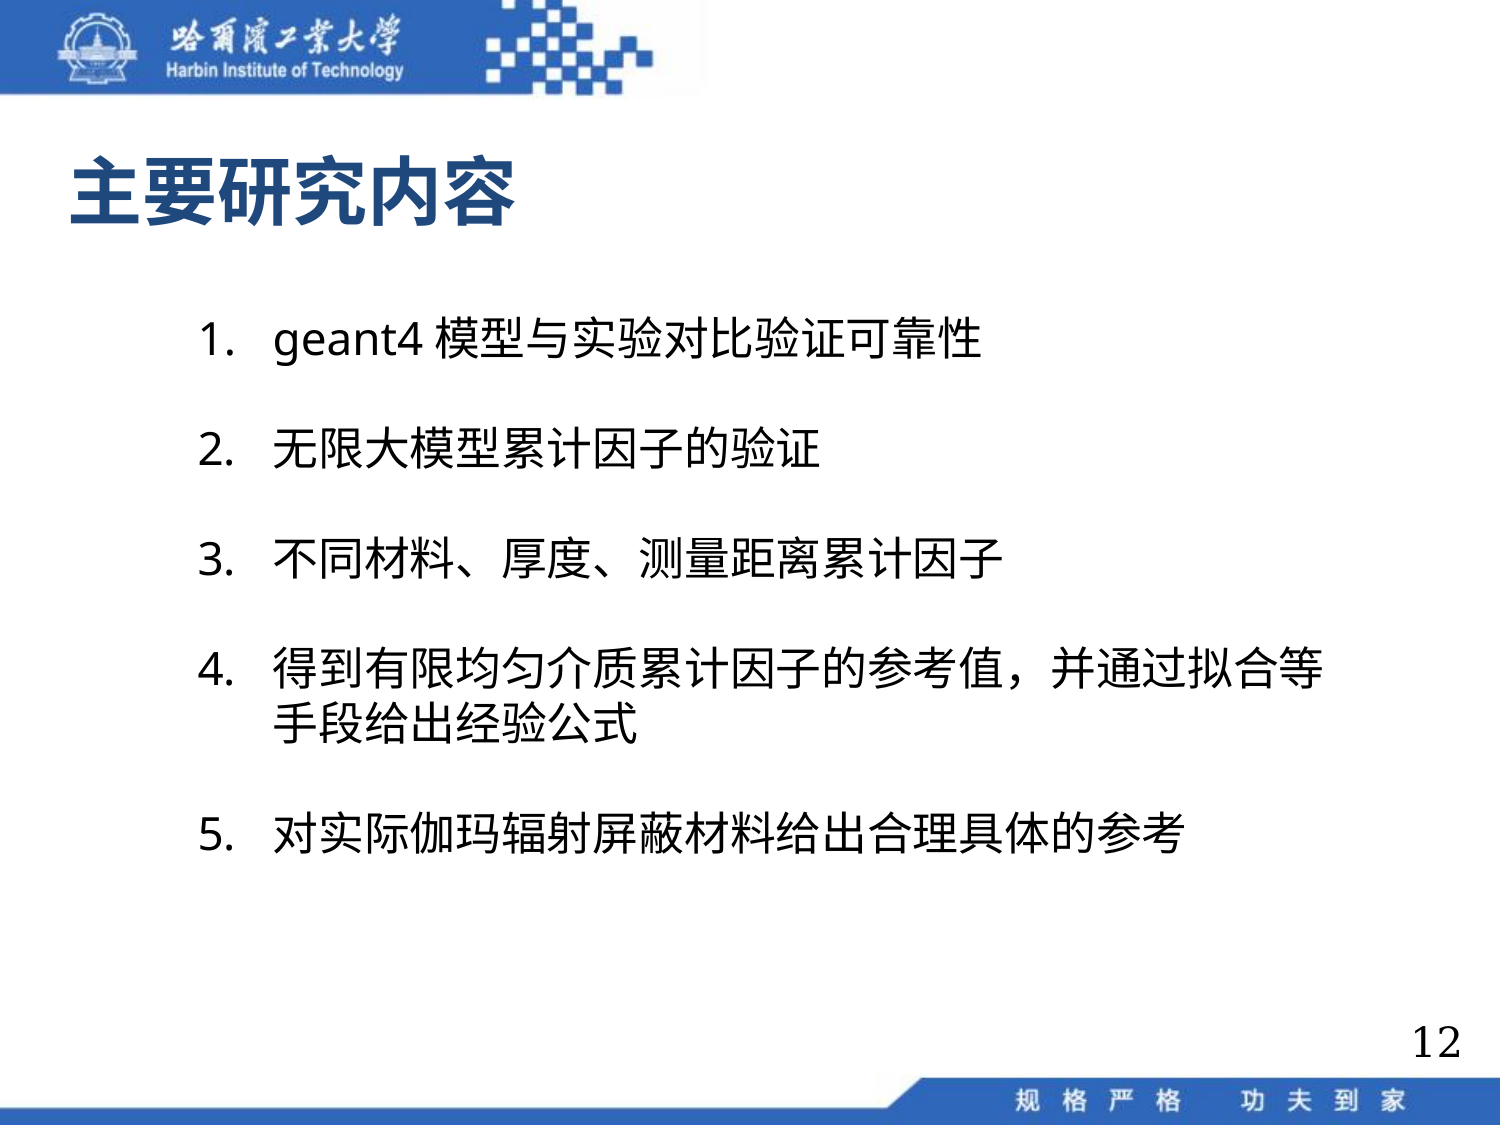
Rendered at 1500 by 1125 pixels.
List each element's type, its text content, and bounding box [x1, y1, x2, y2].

picture [0, 0, 1500, 1125]
text_box geant4模型与实验对比验证可靠性 无限大模型累计因子的验证 不同材料、厚度、测量距离累计因子 得到有限均匀介质累计因子的参考值，并通过拟合等手段给出经验公式 对实际伽玛辐射屏蔽材料给出合理具体的参考 [182, 302, 1373, 923]
text_box 主要研究内容 [53, 137, 672, 242]
slide_number 12 [1127, 1011, 1479, 1072]
